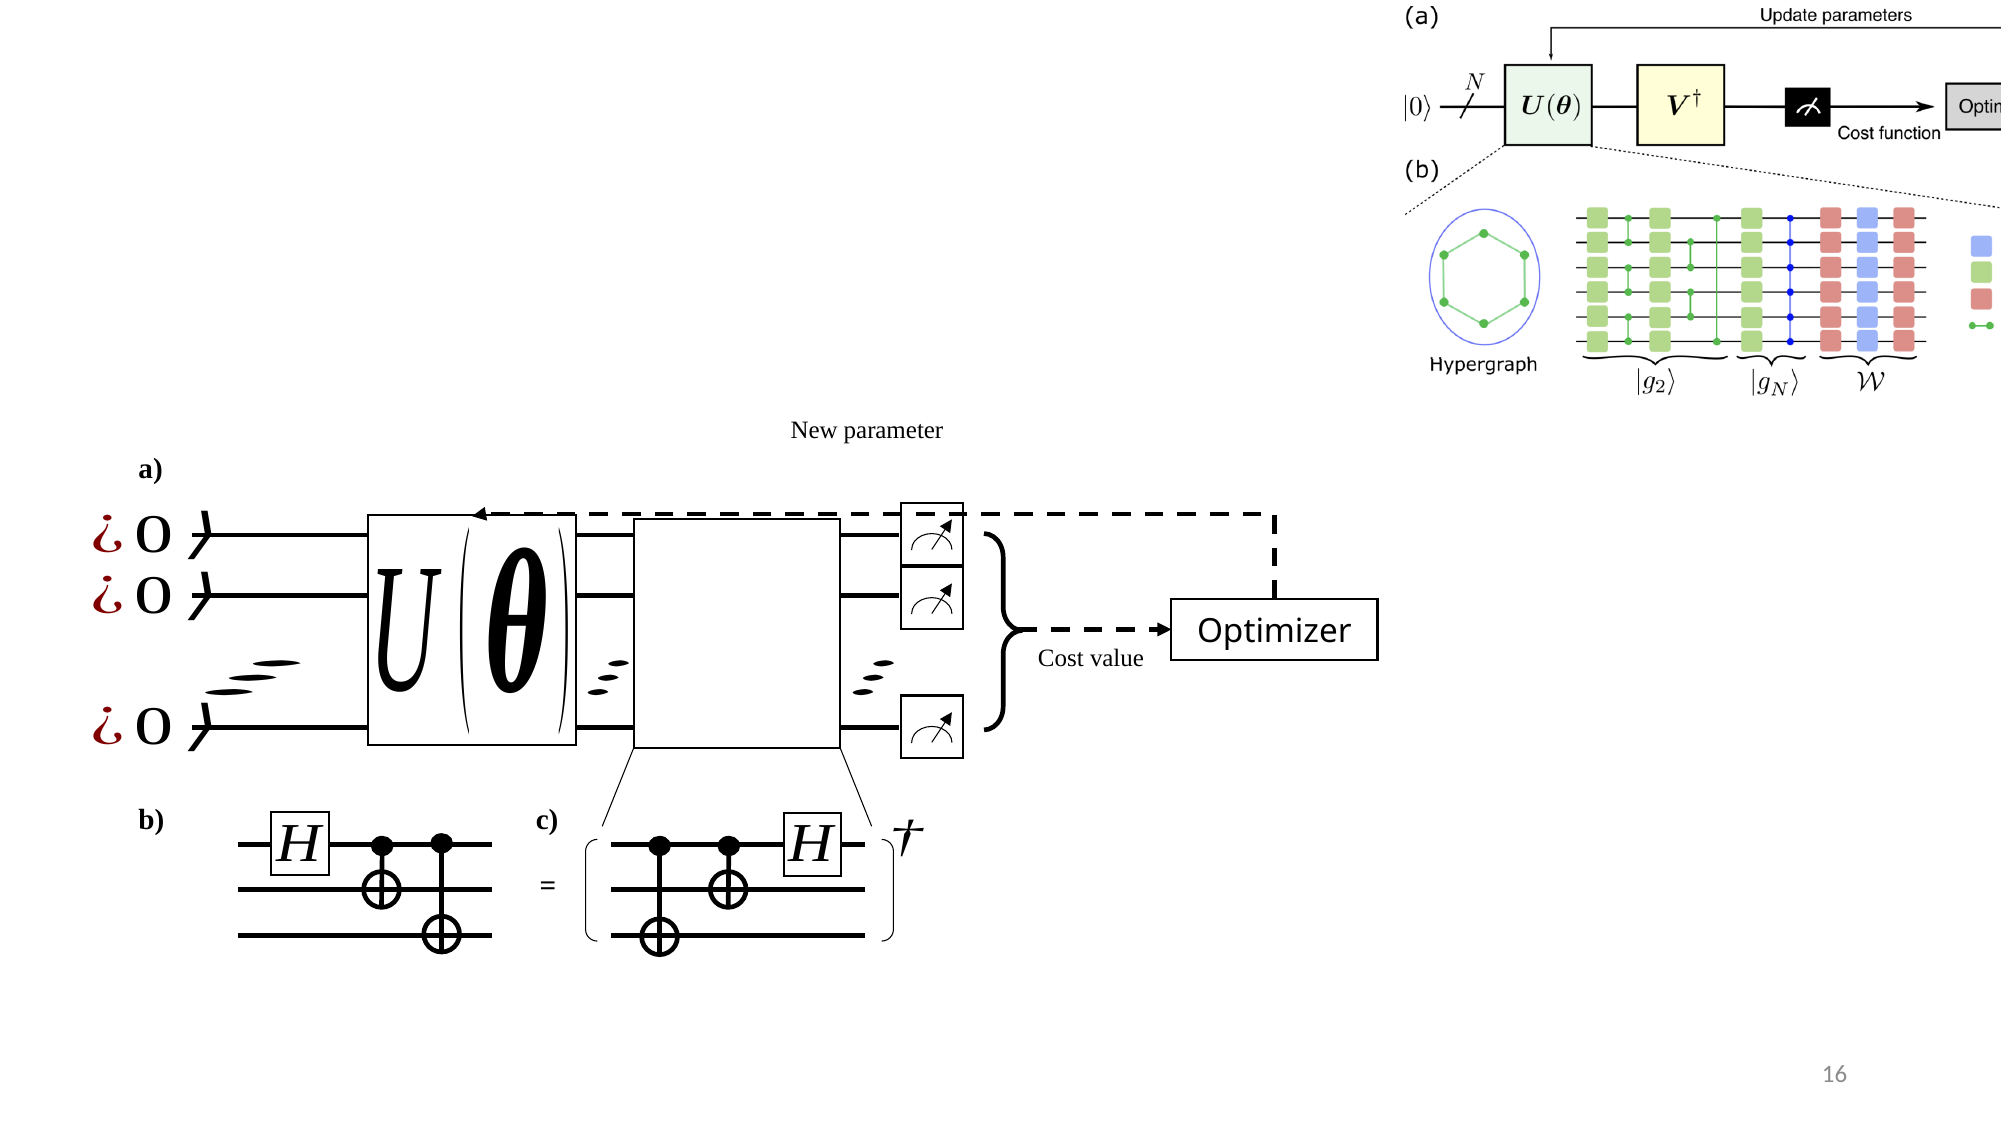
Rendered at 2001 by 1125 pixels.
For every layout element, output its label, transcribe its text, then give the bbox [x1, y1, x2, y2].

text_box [602, 747, 634, 827]
text_box [442, 847, 452, 854]
text_box [362, 870, 381, 889]
text_box [915, 597, 931, 615]
text_box [915, 566, 964, 630]
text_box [831, 156, 915, 959]
text_box [442, 915, 461, 935]
text_box [915, 502, 964, 566]
text_box [915, 533, 931, 551]
text_box [431, 847, 441, 854]
text_box [721, 835, 737, 839]
text_box [371, 835, 393, 842]
text_box [422, 915, 441, 935]
text_box [660, 890, 831, 935]
text_box a) [123, 442, 275, 493]
text_box b) [123, 792, 275, 843]
text_box [660, 845, 831, 889]
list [1400, 0, 2000, 411]
text_box Optimizer [1170, 598, 1379, 661]
text_box [422, 936, 461, 954]
text_box [915, 694, 964, 759]
slide_number 16 [1412, 1042, 1863, 1103]
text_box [931, 583, 952, 614]
text_box [362, 890, 401, 909]
text_box c) [521, 793, 673, 843]
text_box [371, 847, 394, 856]
text_box = [524, 858, 585, 909]
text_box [931, 519, 952, 550]
text_box [915, 725, 931, 743]
text_box [660, 936, 831, 942]
text_box [660, 839, 831, 844]
text_box [983, 533, 1018, 731]
text_box [430, 833, 453, 842]
text_box [641, 942, 678, 956]
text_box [839, 747, 872, 827]
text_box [931, 712, 952, 743]
text_box Cost value [1023, 634, 1175, 680]
text_box [584, 838, 659, 942]
text_box [383, 870, 401, 889]
